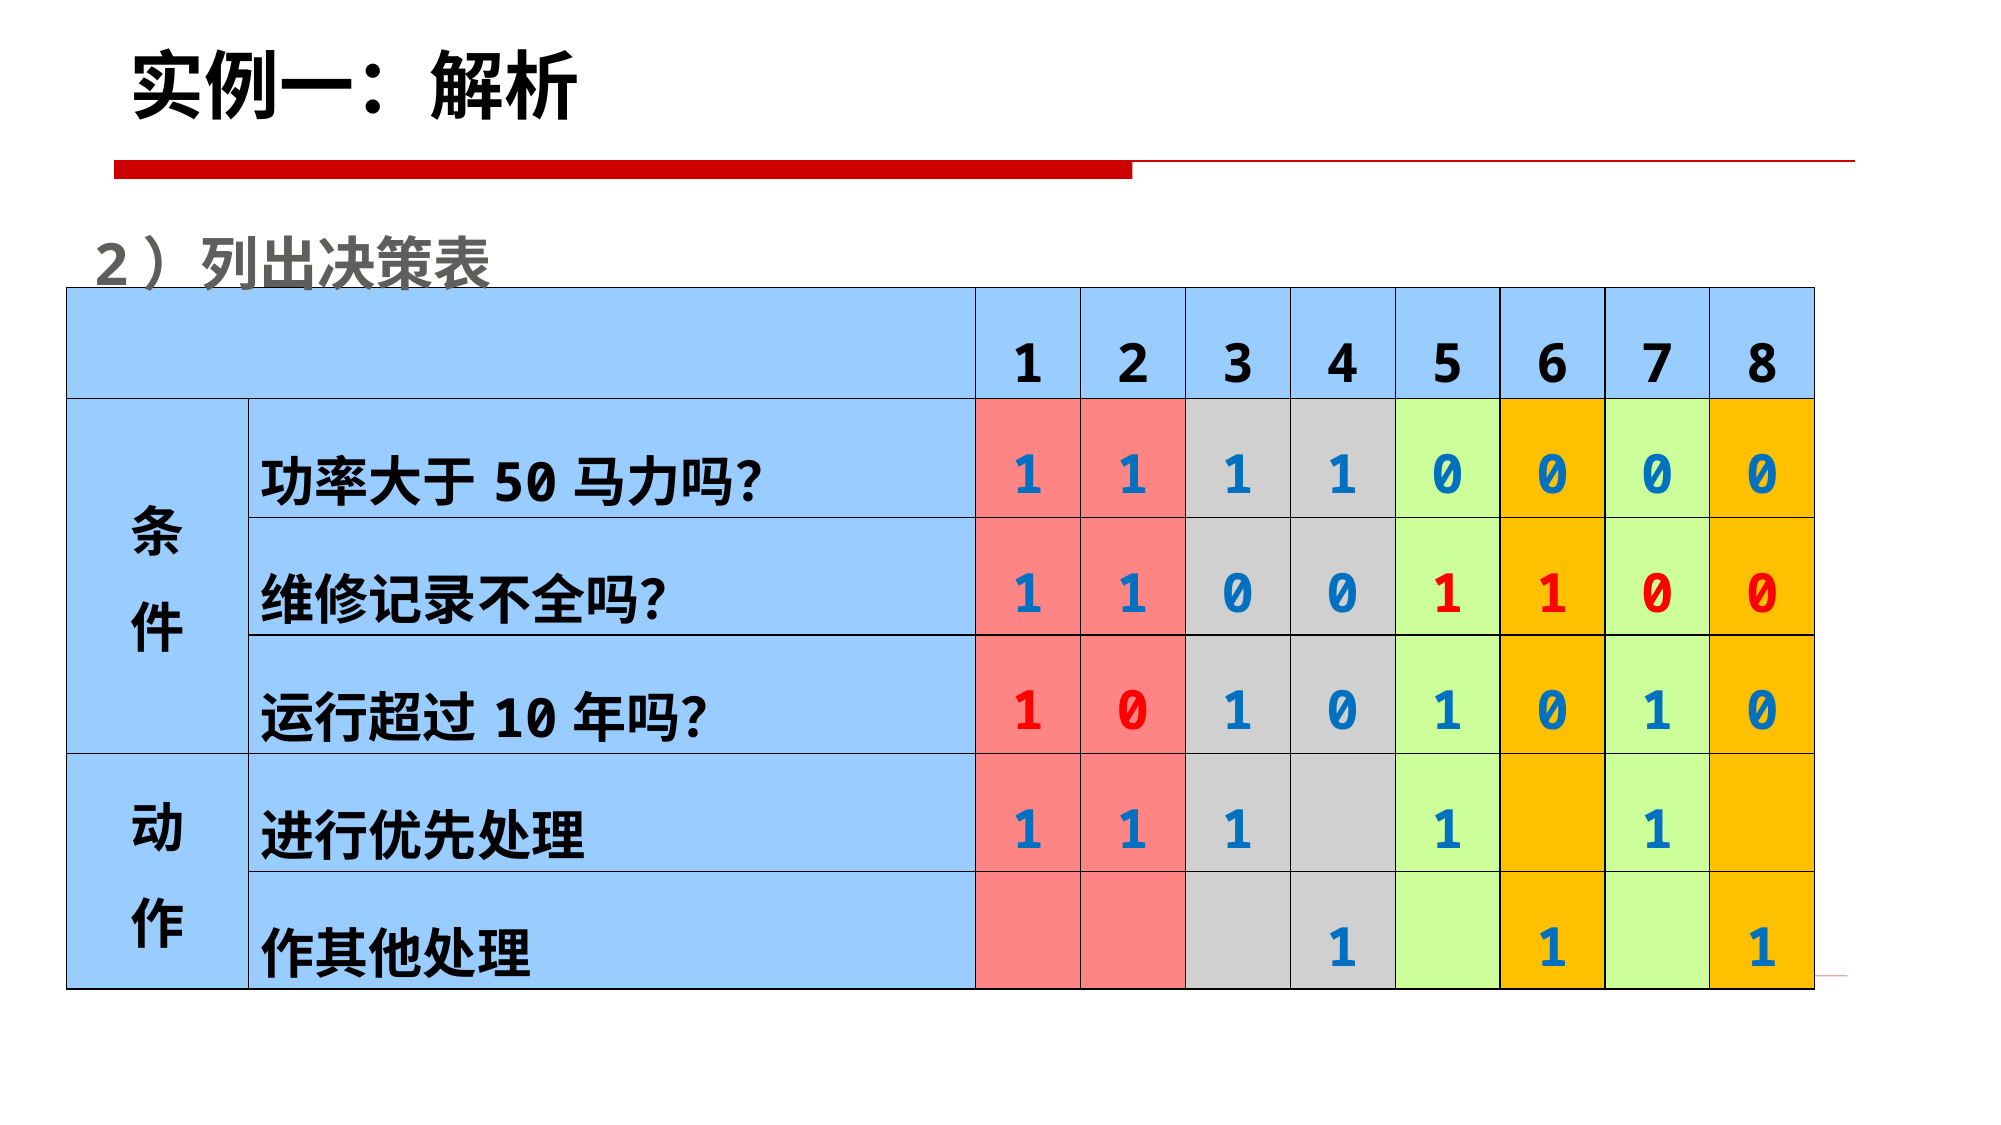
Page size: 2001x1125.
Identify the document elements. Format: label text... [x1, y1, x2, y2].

table_cell 条 件 [67, 399, 78, 753]
table_header [67, 288, 78, 398]
title 实例一：解析 [114, 0, 1865, 136]
table_cell 1 [1710, 885, 1814, 988]
table_cell 动 作 [67, 754, 248, 988]
table_cell [976, 885, 1080, 988]
table_cell [1186, 885, 1290, 988]
table_cell [1081, 885, 1185, 988]
table_cell 1 [1291, 885, 1395, 988]
table_cell [1606, 885, 1709, 988]
table_cell 1 [1501, 885, 1604, 988]
list 2）列出决策表 [78, 184, 1829, 885]
table_cell 作其他处理 [249, 885, 975, 988]
table_cell [1396, 885, 1499, 988]
